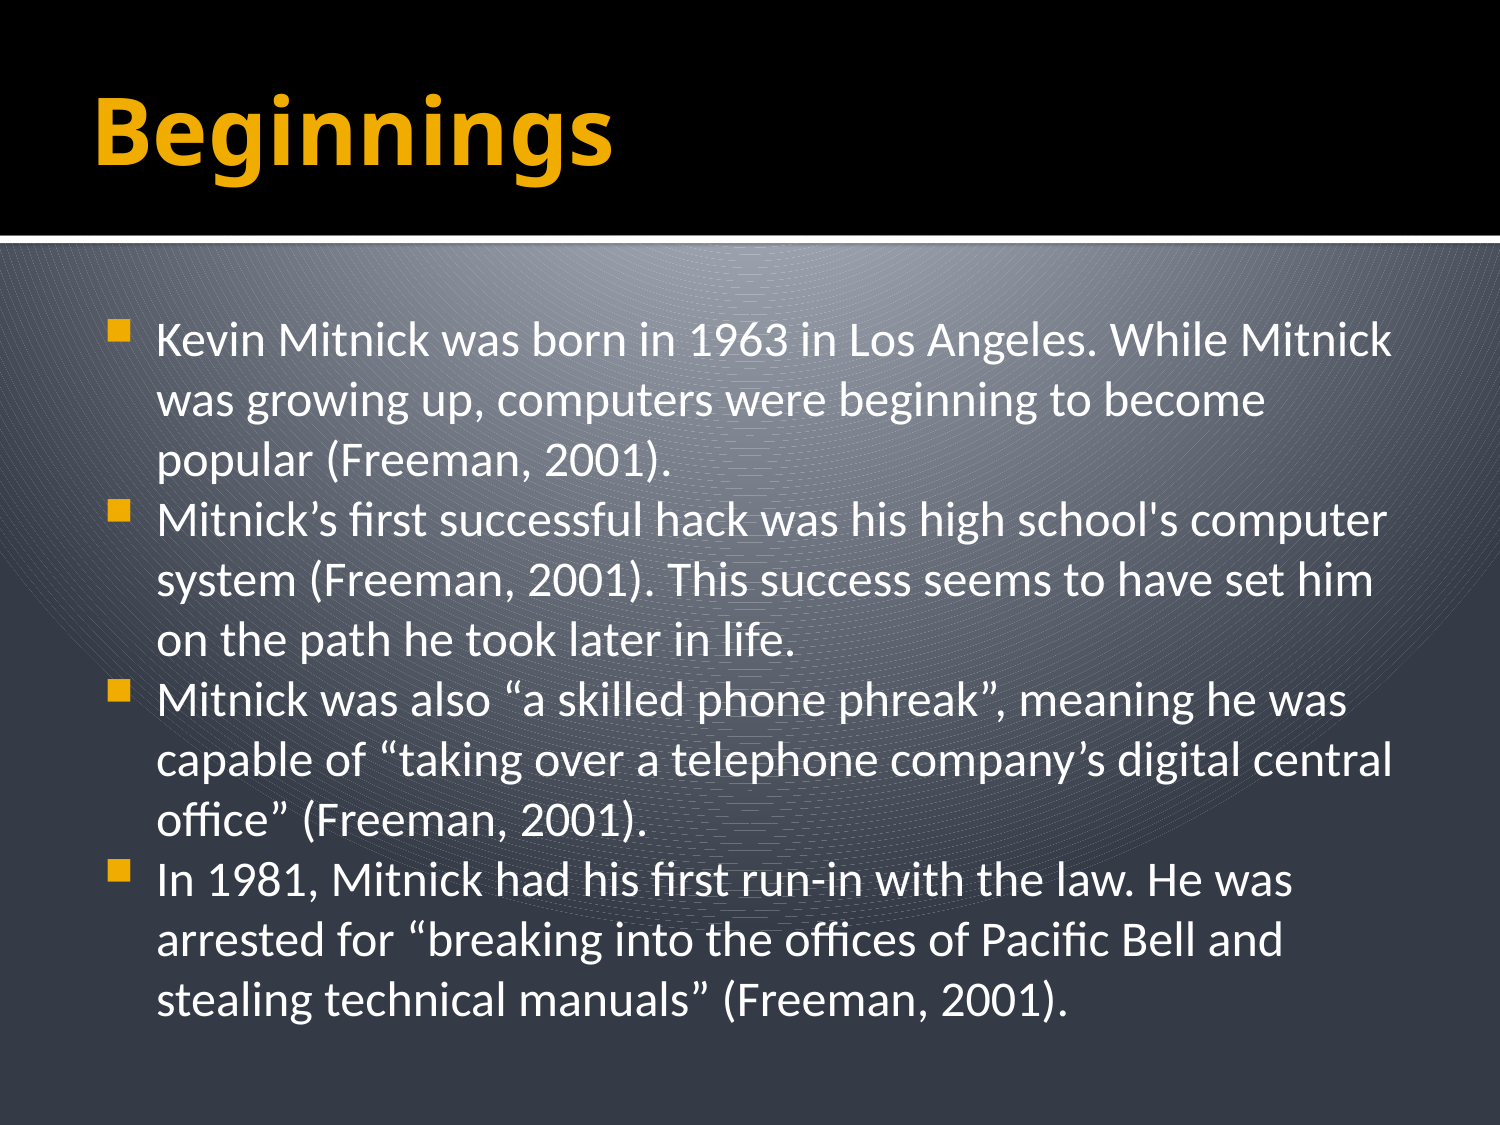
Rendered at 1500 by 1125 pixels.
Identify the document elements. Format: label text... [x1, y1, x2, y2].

list Kevin Mitnick was born in 1963 in Los Angeles. While Mitnick was growing up, computers were beginning to become popular (Freeman, 2001). Mitnick’s first successful hack was his high school's computer system (Freeman, 2001). This success seems to have set him on the path he took later in life. Mitnick was also “a skilled phone phreak”, meaning he was capable of “taking over a telephone company’s digital central office” (Freeman, 2001). In 1981, Mitnick had his first run-in with the law. He was arrested for “breaking into the offices of Pacific Bell and stealing technical manuals” (Freeman, 2001). [75, 291, 1425, 1050]
title Beginnings [75, 25, 1425, 231]
